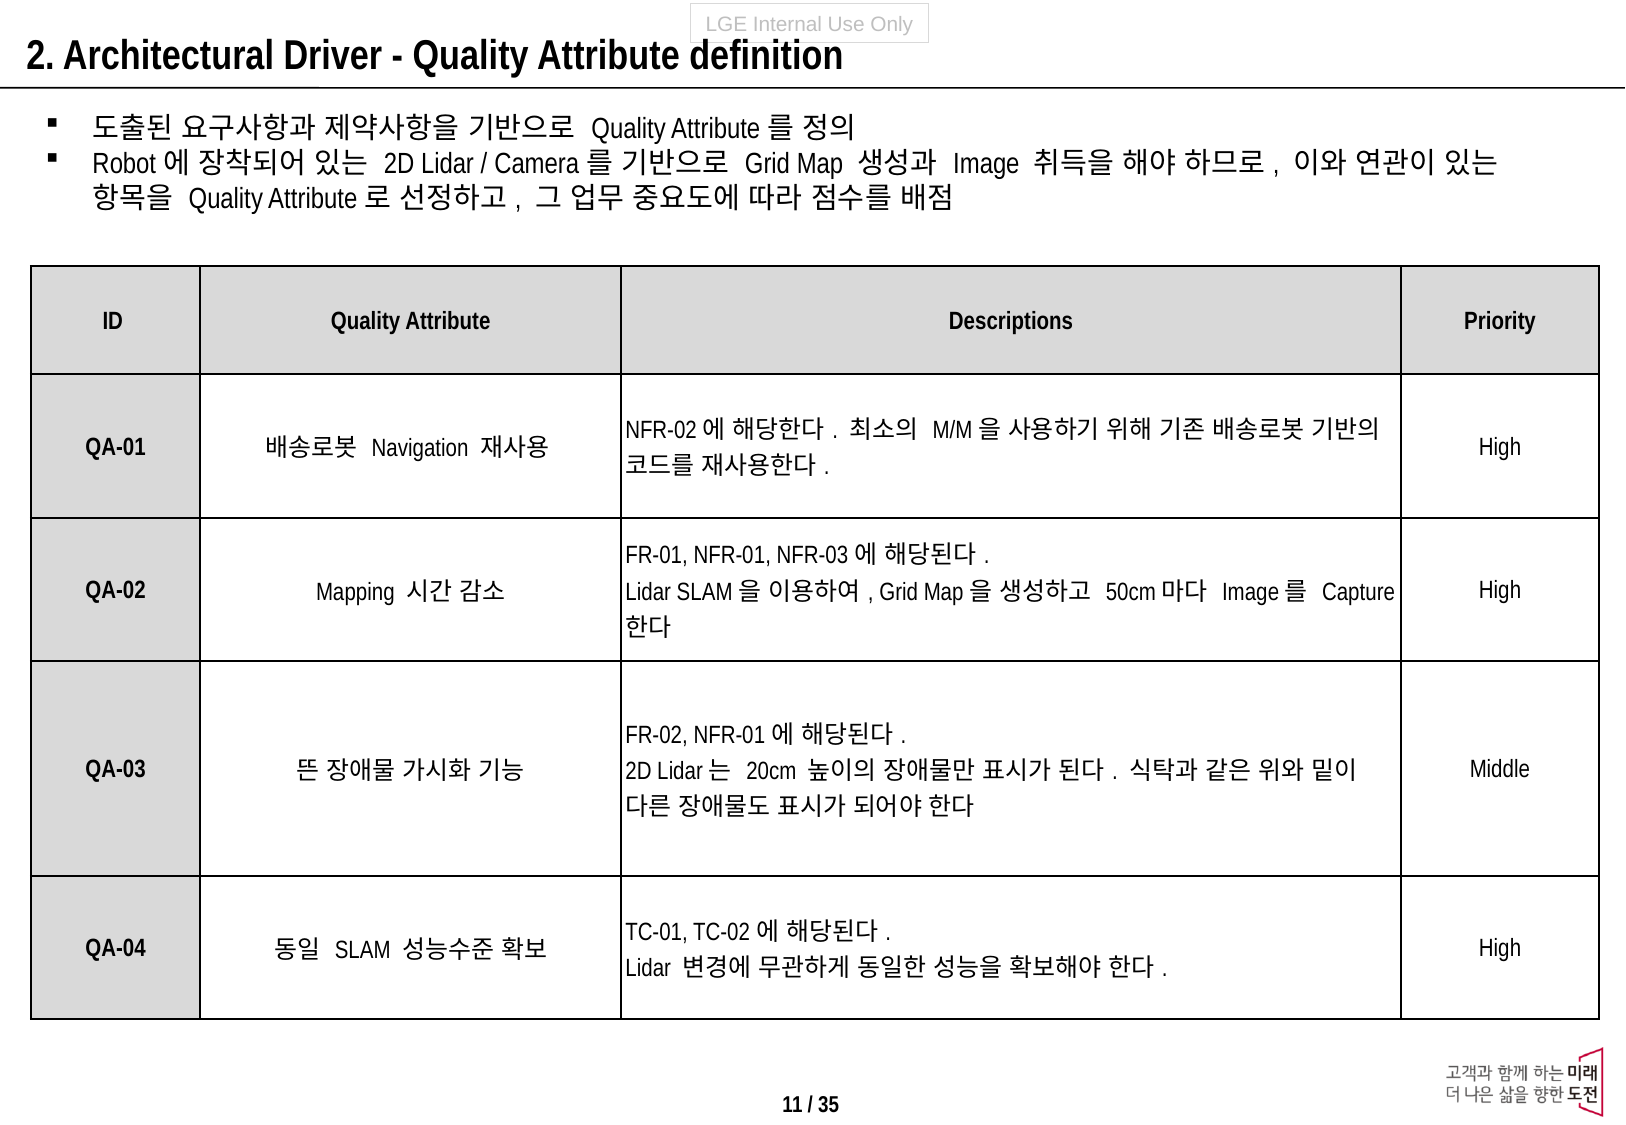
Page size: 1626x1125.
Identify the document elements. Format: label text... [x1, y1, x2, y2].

table_cell High [1402, 375, 1598, 517]
table_cell 배송로봇 Navigation 재사용 [201, 375, 620, 517]
table_cell High [1402, 519, 1598, 660]
text_box 도출된 요구사항과 제약사항을 기반으로 Quality Attribute를 정의 Robot에 장착되어 있는 2D Lidar / Camera를 기반으로 Grid Map 생성과 Image 취득을 해야 하므로, 이와 연관이 있는 항목을 Quality Attribute로 선정하고, 그 업무 중요도에 따라 점수를 배점 [30, 101, 1593, 222]
table_header Descriptions [622, 267, 1400, 373]
table_cell Mapping 시간 감소 [201, 519, 620, 660]
table_cell High [1402, 877, 1598, 1018]
table_cell TC-01, TC-02에 해당된다. Lidar 변경에 무관하게 동일한 성능을 확보해야 한다. [622, 877, 1400, 1018]
table_header ID [32, 267, 199, 373]
table_cell NFR-02에 해당한다. 최소의 M/M을 사용하기 위해 기존 배송로봇 기반의 코드를 재사용한다. [622, 375, 1400, 517]
text_box 2. Architectural Driver - Quality Attribute definition [11, 10, 1096, 86]
table_cell QA-03 [32, 662, 199, 875]
table_cell FR-02, NFR-01에 해당된다. 2D Lidar는 20cm 높이의 장애물만 표시가 된다. 식탁과 같은 위와 밑이 다른 장애물도 표시가 되어야 한다 [622, 662, 1400, 875]
table_cell 동일 SLAM 성능수준 확보 [201, 877, 620, 1018]
table_cell Middle [1402, 662, 1598, 875]
table_cell QA-01 [32, 375, 199, 517]
table_cell FR-01, NFR-01, NFR-03에 해당된다. Lidar SLAM을 이용하여, Grid Map을 생성하고 50cm마다 Image를 Capture한다 [622, 519, 1400, 660]
table_header Priority [1402, 267, 1598, 373]
table_cell QA-02 [32, 519, 199, 660]
picture [1445, 1047, 1605, 1117]
table_cell QA-04 [32, 877, 199, 1018]
table_cell 뜬 장애물 가시화 기능 [201, 662, 620, 875]
table_header Quality Attribute [201, 267, 620, 373]
